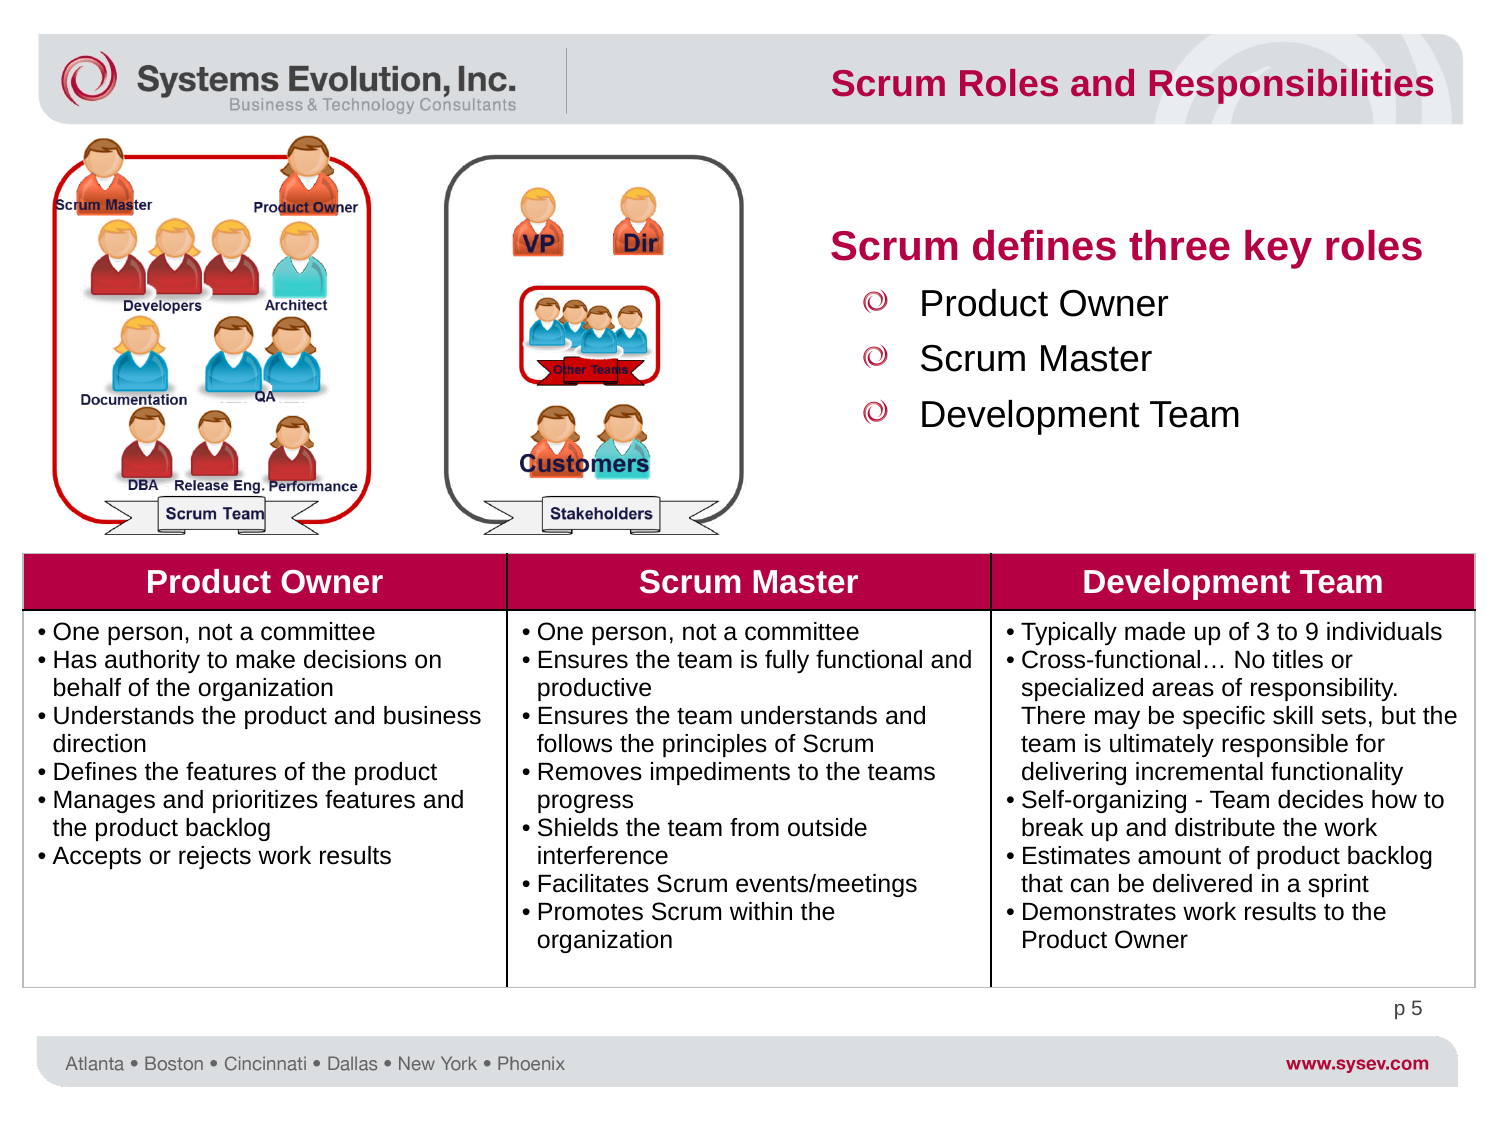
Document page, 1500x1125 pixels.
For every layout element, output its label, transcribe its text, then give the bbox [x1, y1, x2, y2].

picture [0, 0, 1500, 545]
table_cell One person, not a committee Has authority to make decisions on behalf of the organization Understands the product and business direction Defines the features of the product Manages and prioritizes features and the product backlog Accepts or rejects work results [24, 611, 506, 987]
text_box Scrum defines three key roles Product Owner Scrum Master Development Team [772, 210, 1482, 462]
table_cell Typically made up of 3 to 9 individuals Cross-functional… No titles or specialized areas of responsibility. There may be specific skill sets, but the team is ultimately responsible for delivering incremental functionality Self-organizing - Team decides how to break up and distribute the work Estimates amount of product backlog that can be delivered in a sprint Demonstrates work results to the Product Owner [992, 611, 1474, 987]
table_header Product Owner [24, 554, 506, 609]
table_cell One person, not a committee Ensures the team is fully functional and productive Ensures the team understands and follows the principles of Scrum Removes impediments to the teams progress Shields the team from outside interference Facilitates Scrum events/meetings Promotes Scrum within the organization [508, 611, 990, 987]
picture [862, 343, 889, 370]
picture [862, 288, 889, 315]
text_box Scrum Roles and Responsibilities [570, 51, 1450, 111]
picture [35, 1020, 1460, 1087]
table_header Development Team [992, 554, 1474, 609]
text_box p 5 [1124, 987, 1438, 1038]
table_header Scrum Master [508, 554, 990, 609]
picture [862, 398, 889, 426]
